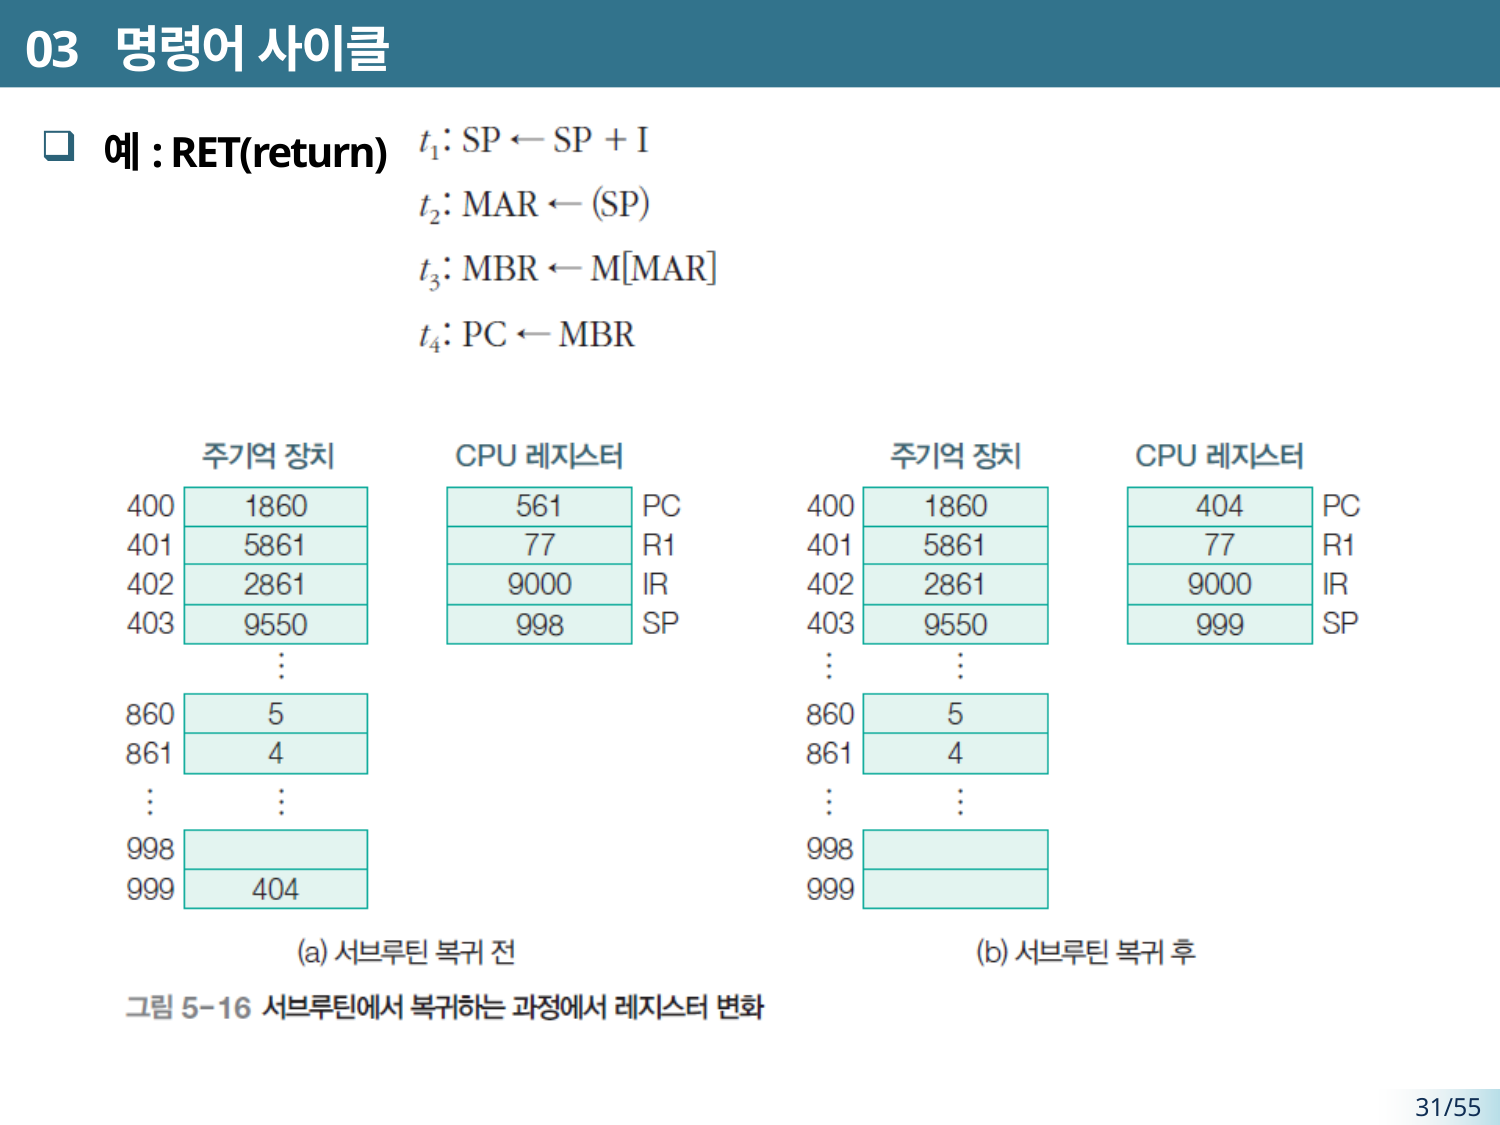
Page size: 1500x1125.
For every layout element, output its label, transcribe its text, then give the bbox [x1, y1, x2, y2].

text_box 예: RET(return) [10, 113, 1481, 1044]
picture [115, 418, 1376, 1044]
picture [395, 113, 731, 367]
title 03 명령어 사이클 [10, 8, 1288, 87]
